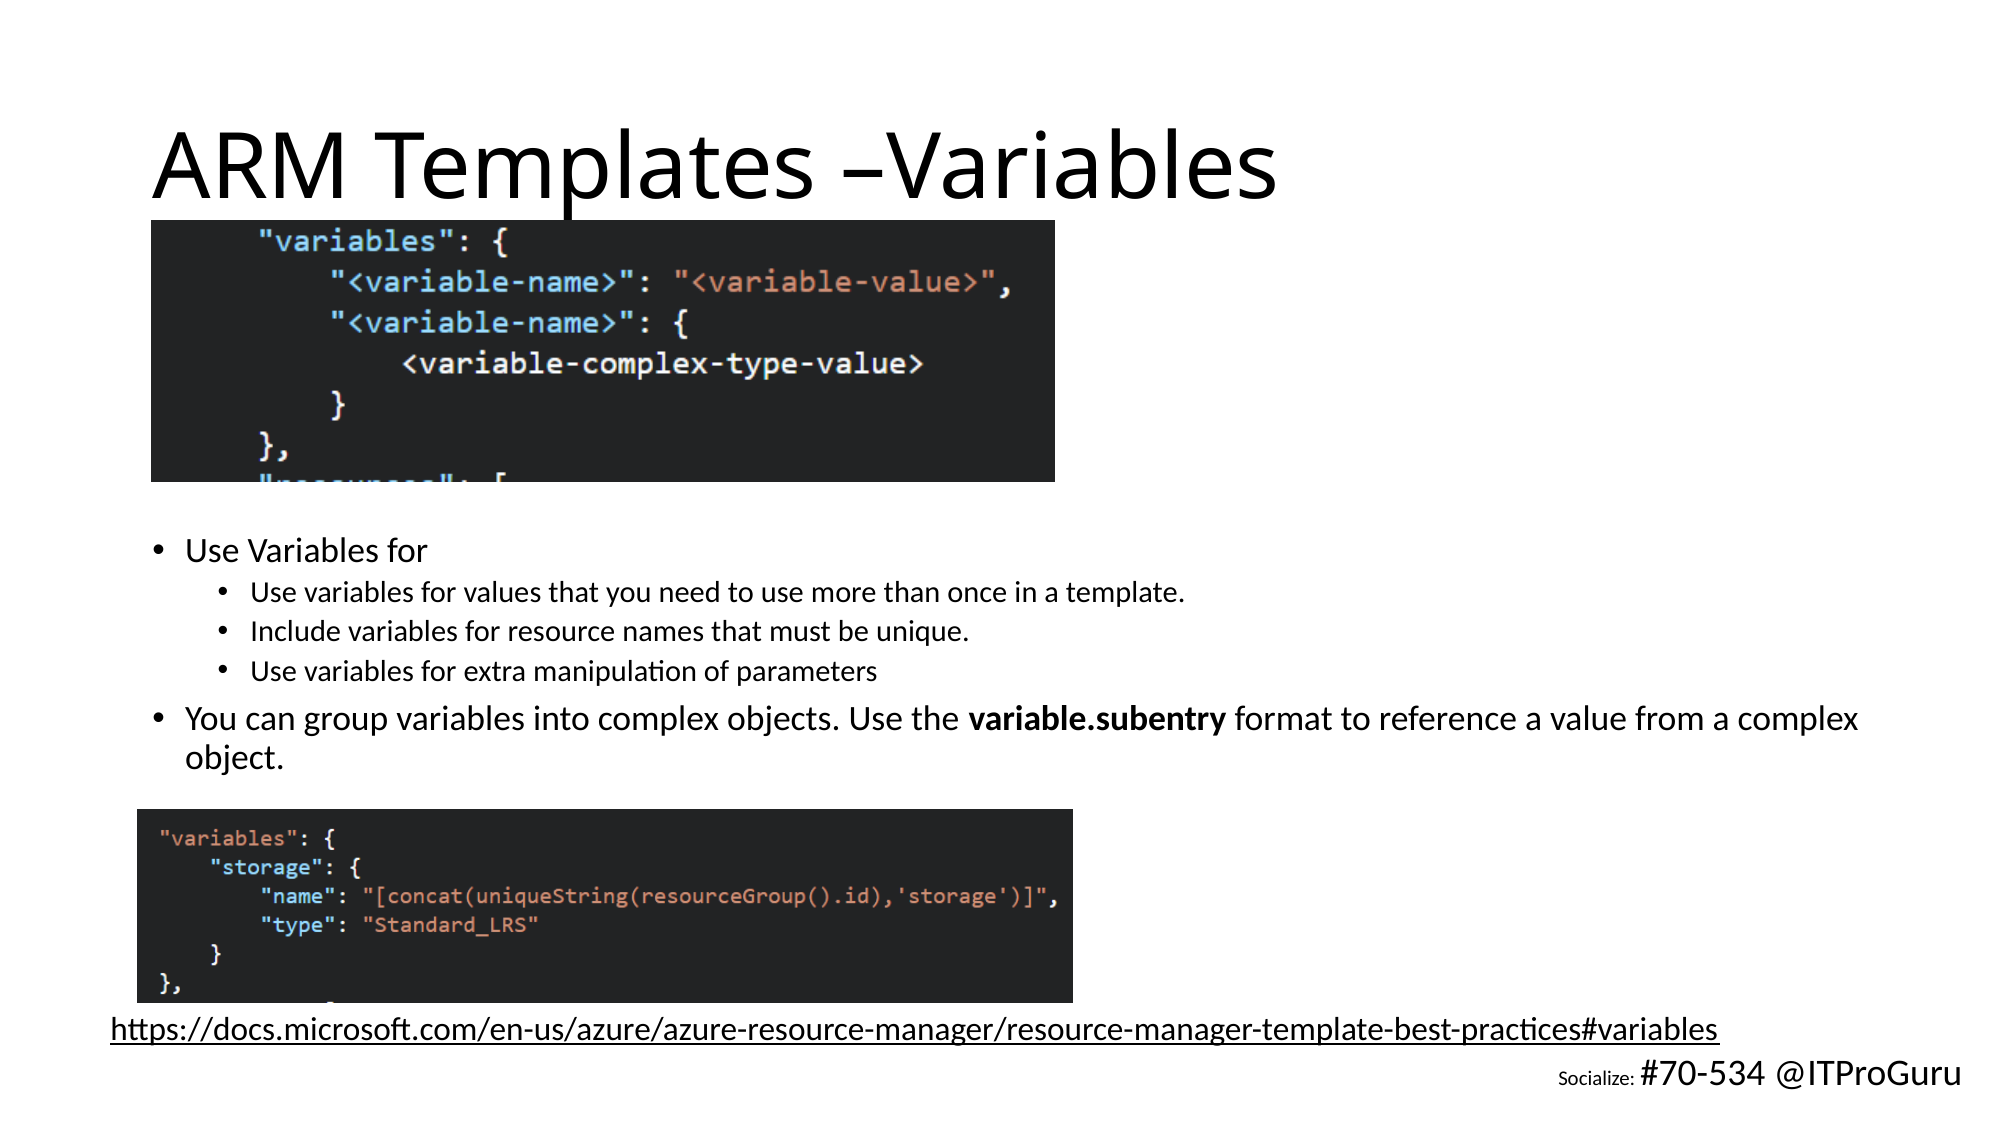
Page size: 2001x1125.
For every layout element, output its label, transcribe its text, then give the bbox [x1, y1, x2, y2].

list Use Variables for Use variables for values that you need to use more than once in a template. Include variables for resource names that must be unique. Use variables for extra manipulation of parameters You can group variables into complex objects. Use the variable.subentry format to reference a value from a complex object. [137, 524, 1950, 786]
text_box https://docs.microsoft.com/en-us/azure/azure-resource-manager/resource-manager-template-best-practices#variables [95, 999, 1926, 1055]
title ARM Templates –Variables [137, 59, 1863, 278]
picture [151, 220, 1055, 482]
picture [137, 809, 1073, 1003]
